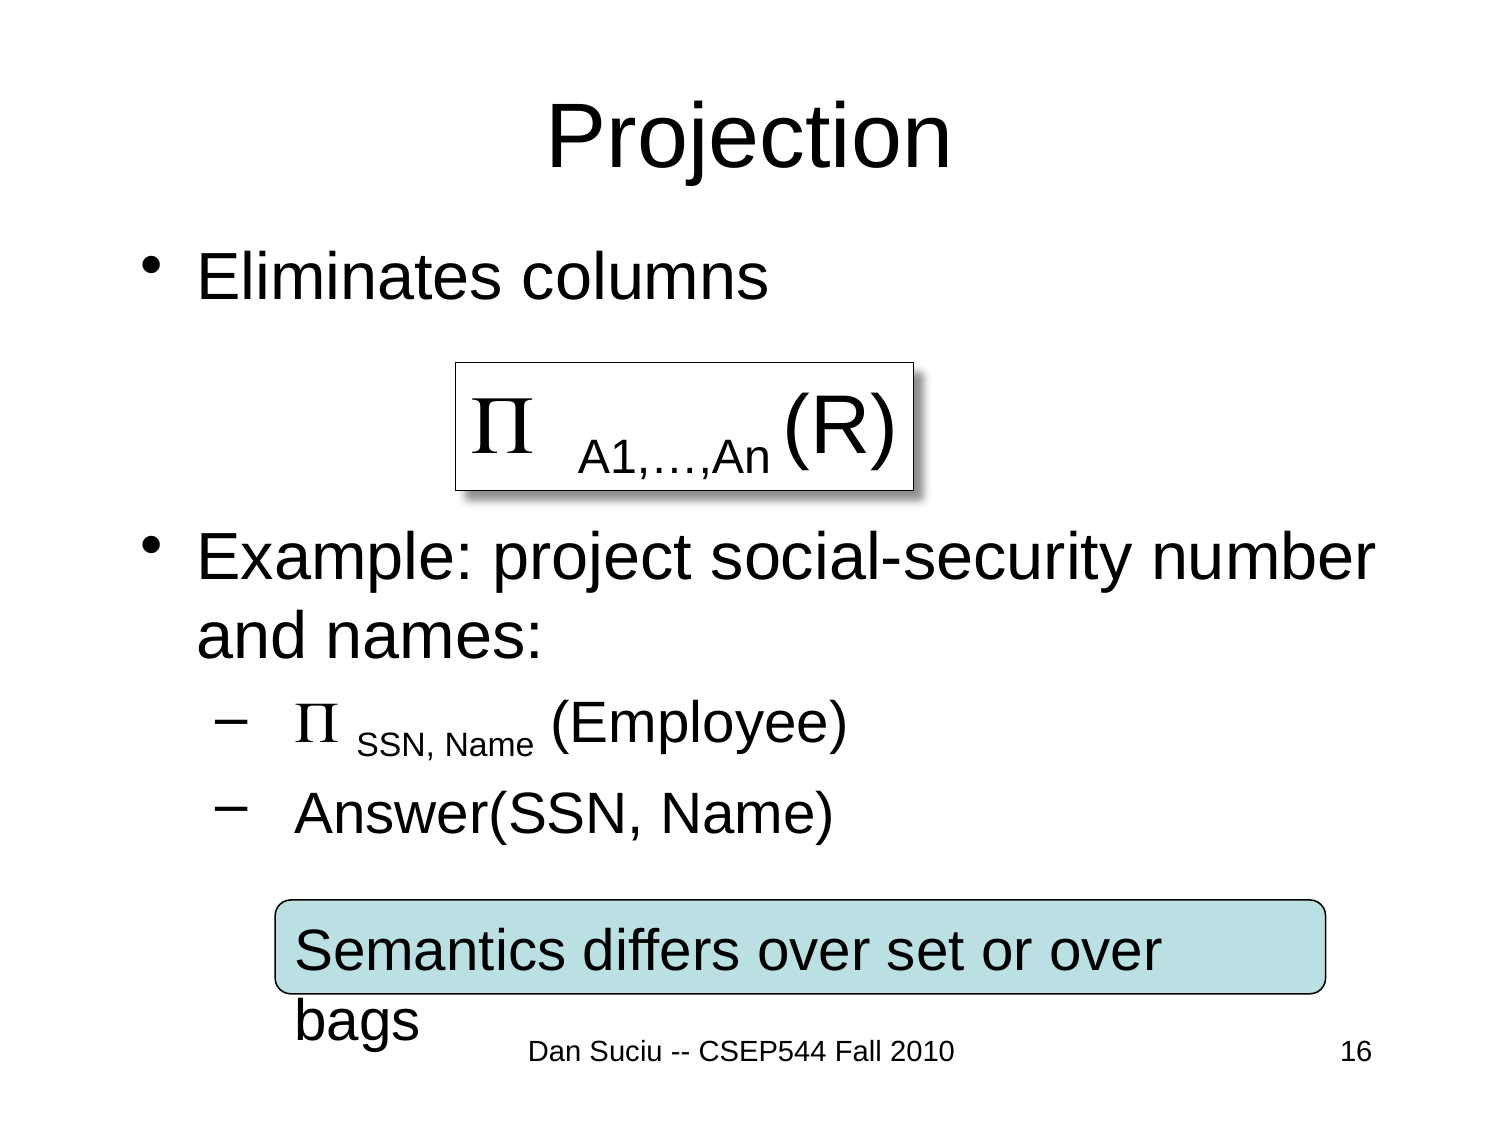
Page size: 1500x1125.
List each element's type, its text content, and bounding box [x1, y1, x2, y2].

title Projection [112, 49, 1388, 213]
footer Dan Suciu -- CSEP544 Fall 2010 [512, 1024, 988, 1101]
text_box P A1,…,An (R) [455, 362, 914, 491]
list Eliminates columns Example: project social-security number and names: P SSN, Name (Employee) Answer(SSN, Name) [124, 224, 1401, 901]
text_box Semantics differs over set or over bags [275, 899, 1326, 994]
slide_number 16 [1074, 1024, 1388, 1101]
